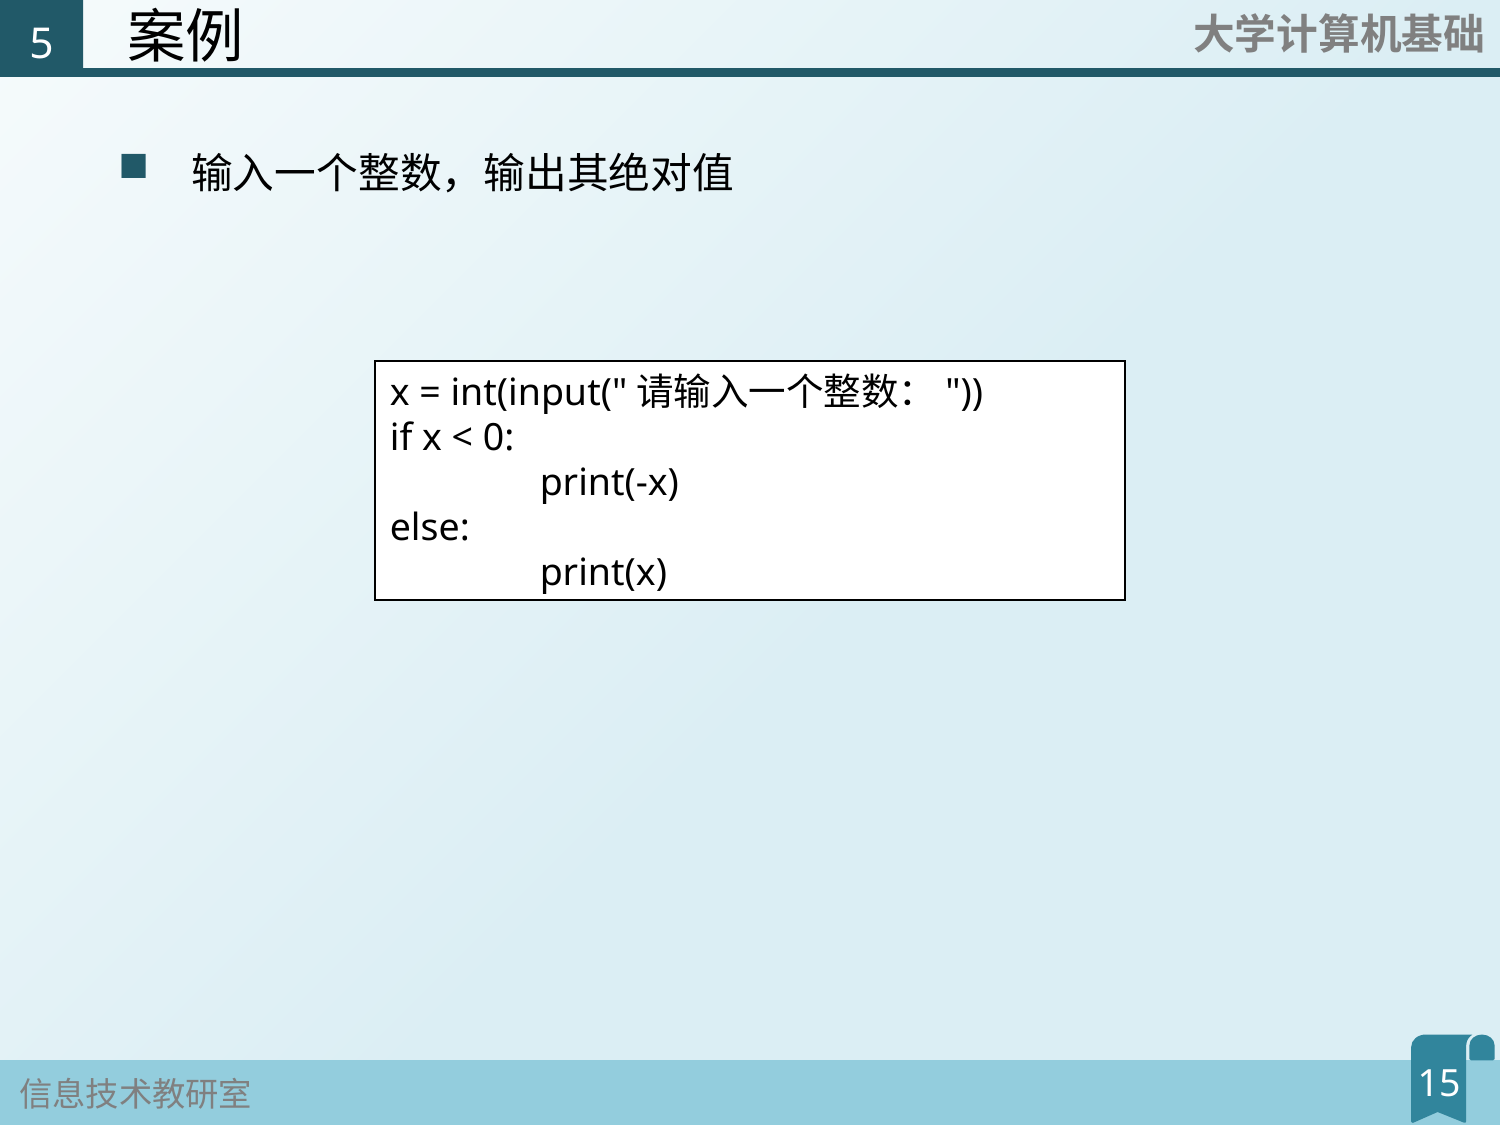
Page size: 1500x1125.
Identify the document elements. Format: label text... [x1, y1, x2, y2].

list 5 [0, 0, 84, 75]
list 输入一个整数，输出其绝对值 [103, 128, 1397, 218]
title 案例 [84, 1, 1052, 75]
slide_number 15 [1386, 1051, 1493, 1112]
text_box x = int(input("请输入一个整数：")) if x < 0: print(-x) else: print(x) [374, 360, 1126, 601]
